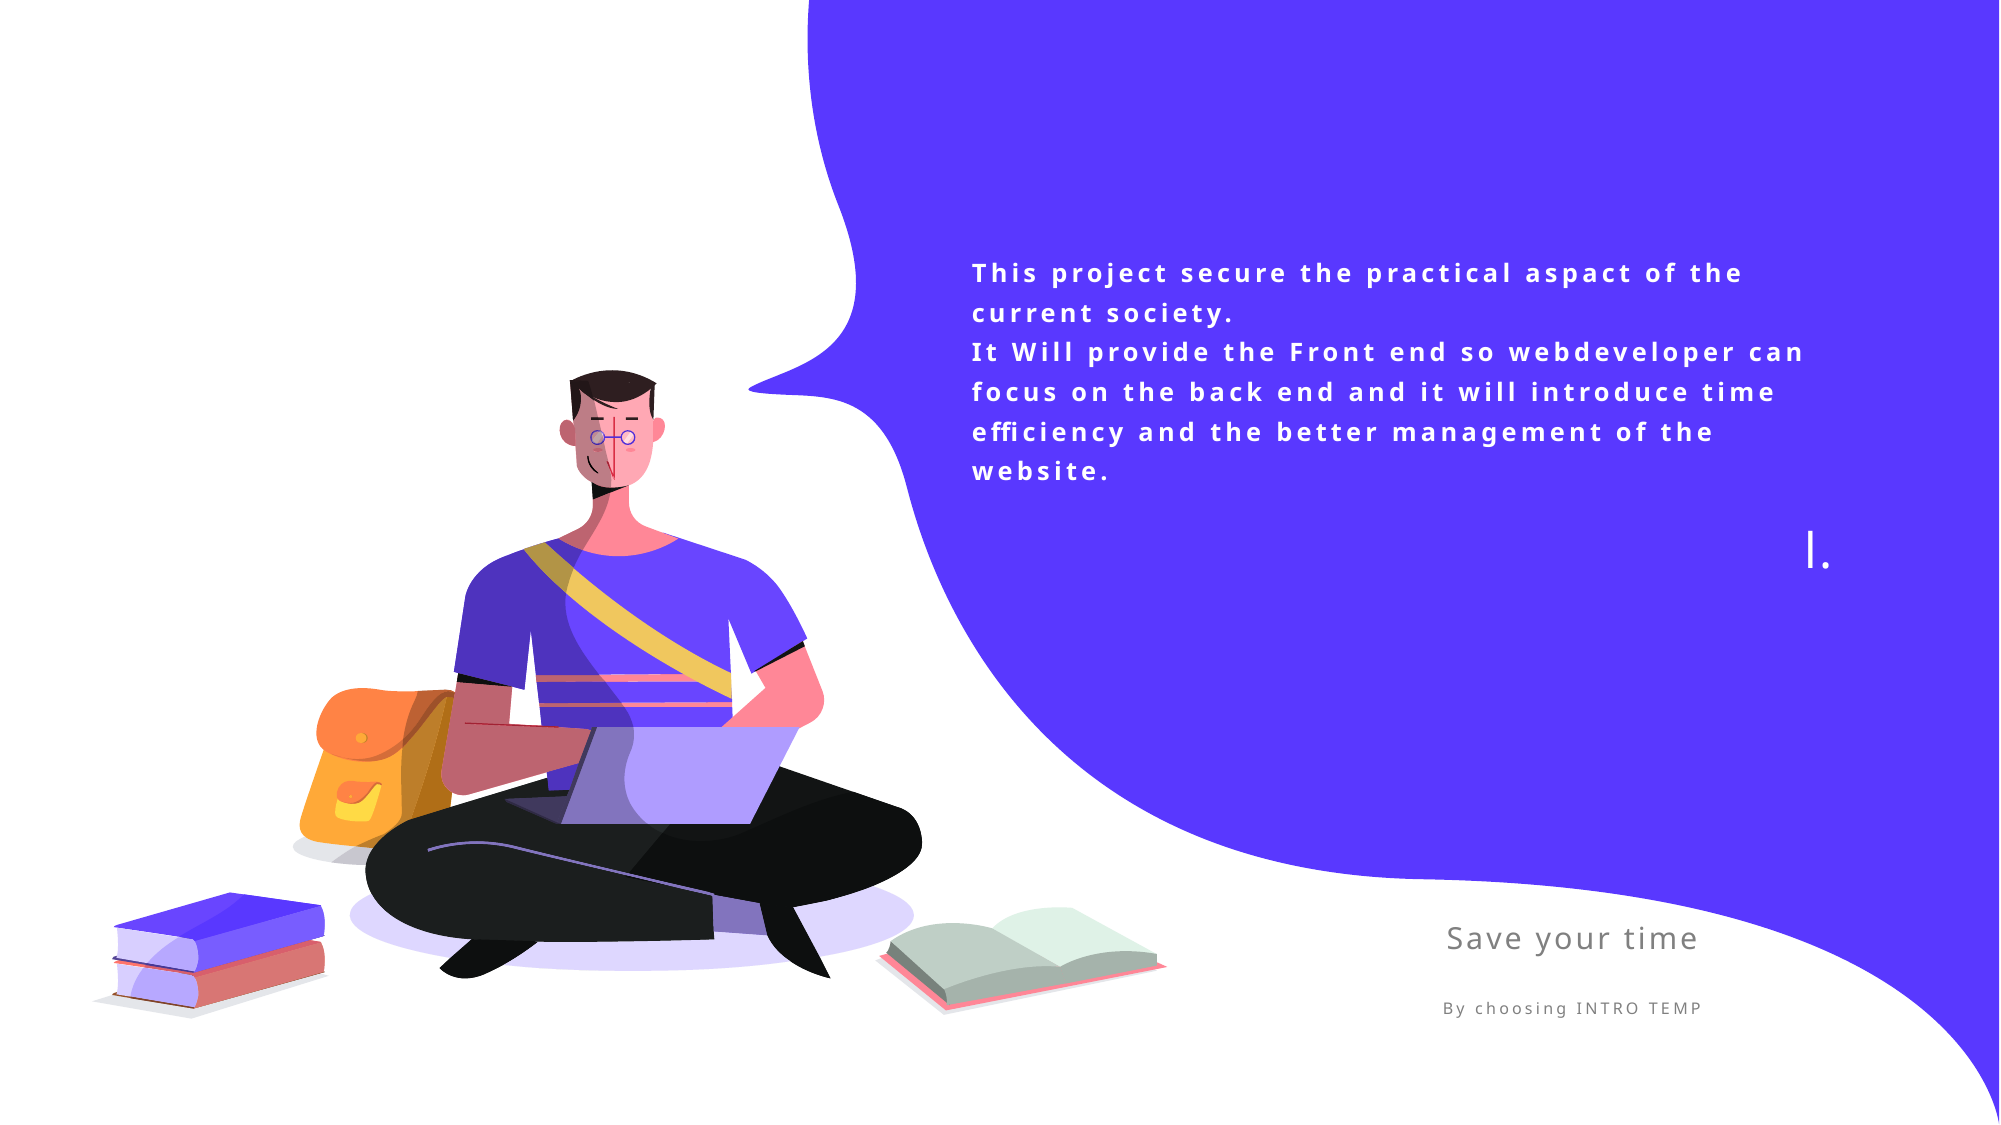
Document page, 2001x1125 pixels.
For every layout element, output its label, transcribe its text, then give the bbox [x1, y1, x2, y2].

subtitle l. [957, 494, 1849, 586]
title This project secure the practical aspact of the current society. It Will provide the Front end so webdeveloper can focus on the back end and it will introduce time efficiency and the better management of the website. [957, 239, 1849, 494]
list Save your time [1427, 899, 1716, 965]
list By choosing INTRO TEMP [1427, 973, 1716, 1038]
